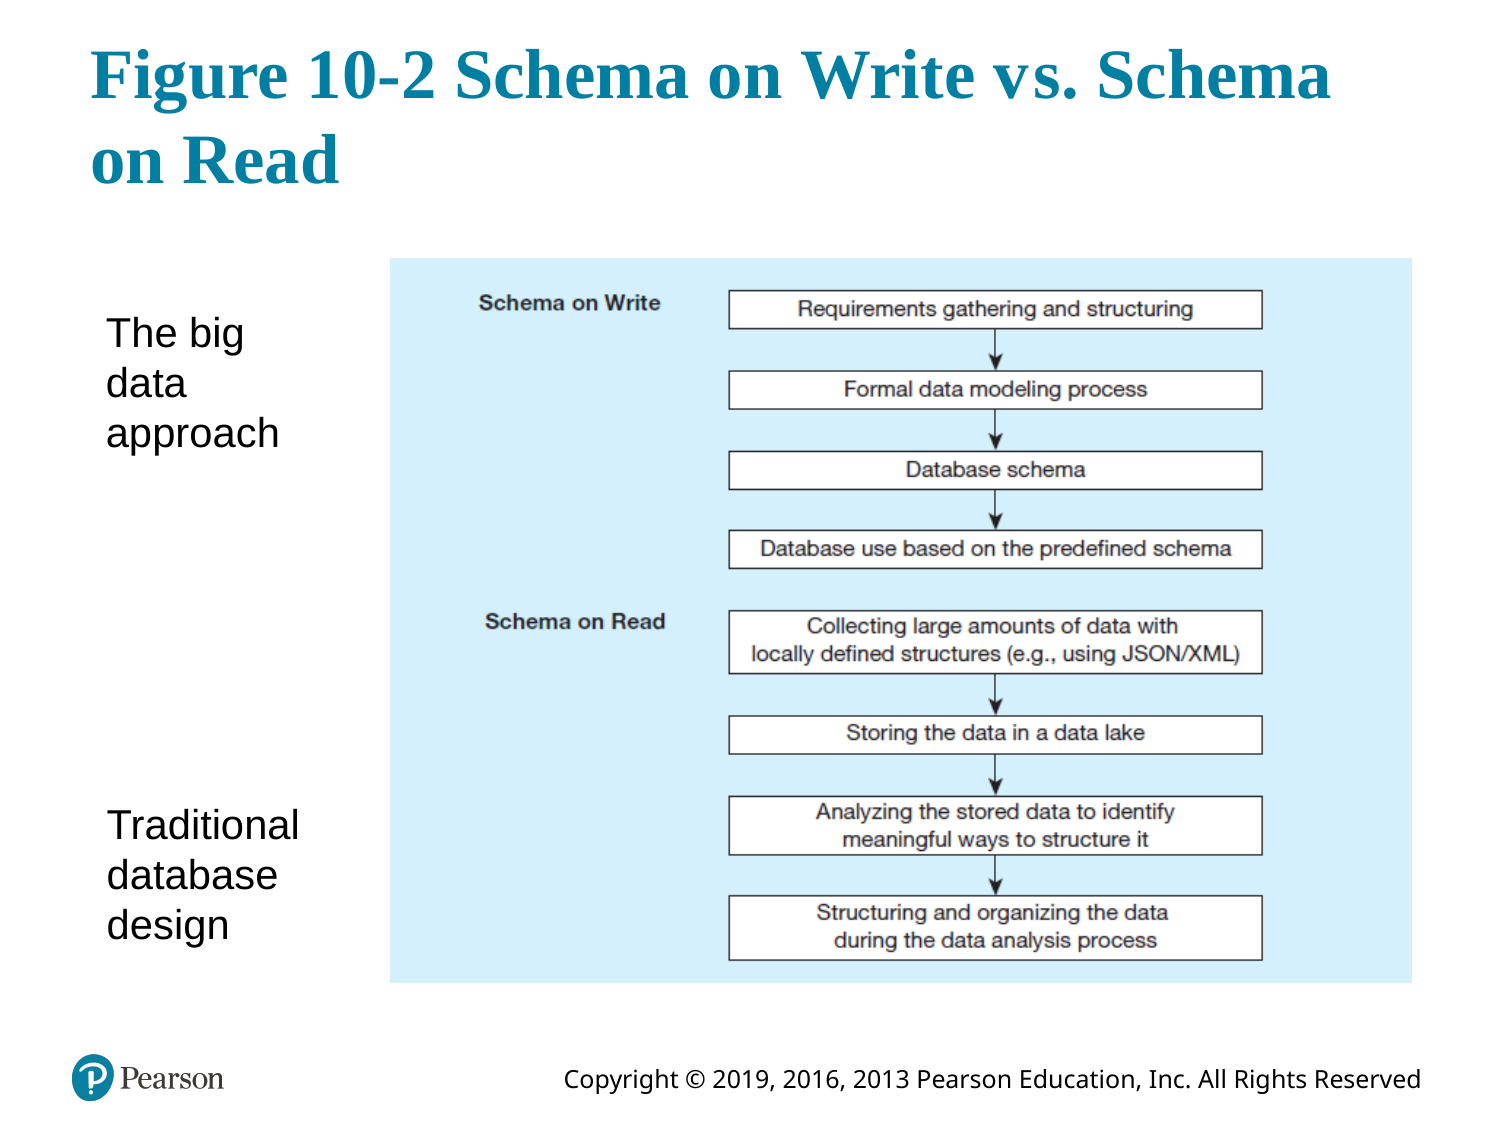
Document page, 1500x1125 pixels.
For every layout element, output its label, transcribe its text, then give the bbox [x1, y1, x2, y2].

list Traditional database design [75, 790, 337, 963]
picture [72, 1087, 83, 1101]
title Figure 10-2 Schema on Write versus. Schema on Read [75, 37, 1425, 213]
picture [72, 1054, 88, 1070]
picture [98, 1054, 224, 1101]
picture [80, 1063, 106, 1088]
picture [389, 258, 1412, 983]
list The big data approach [90, 299, 337, 471]
